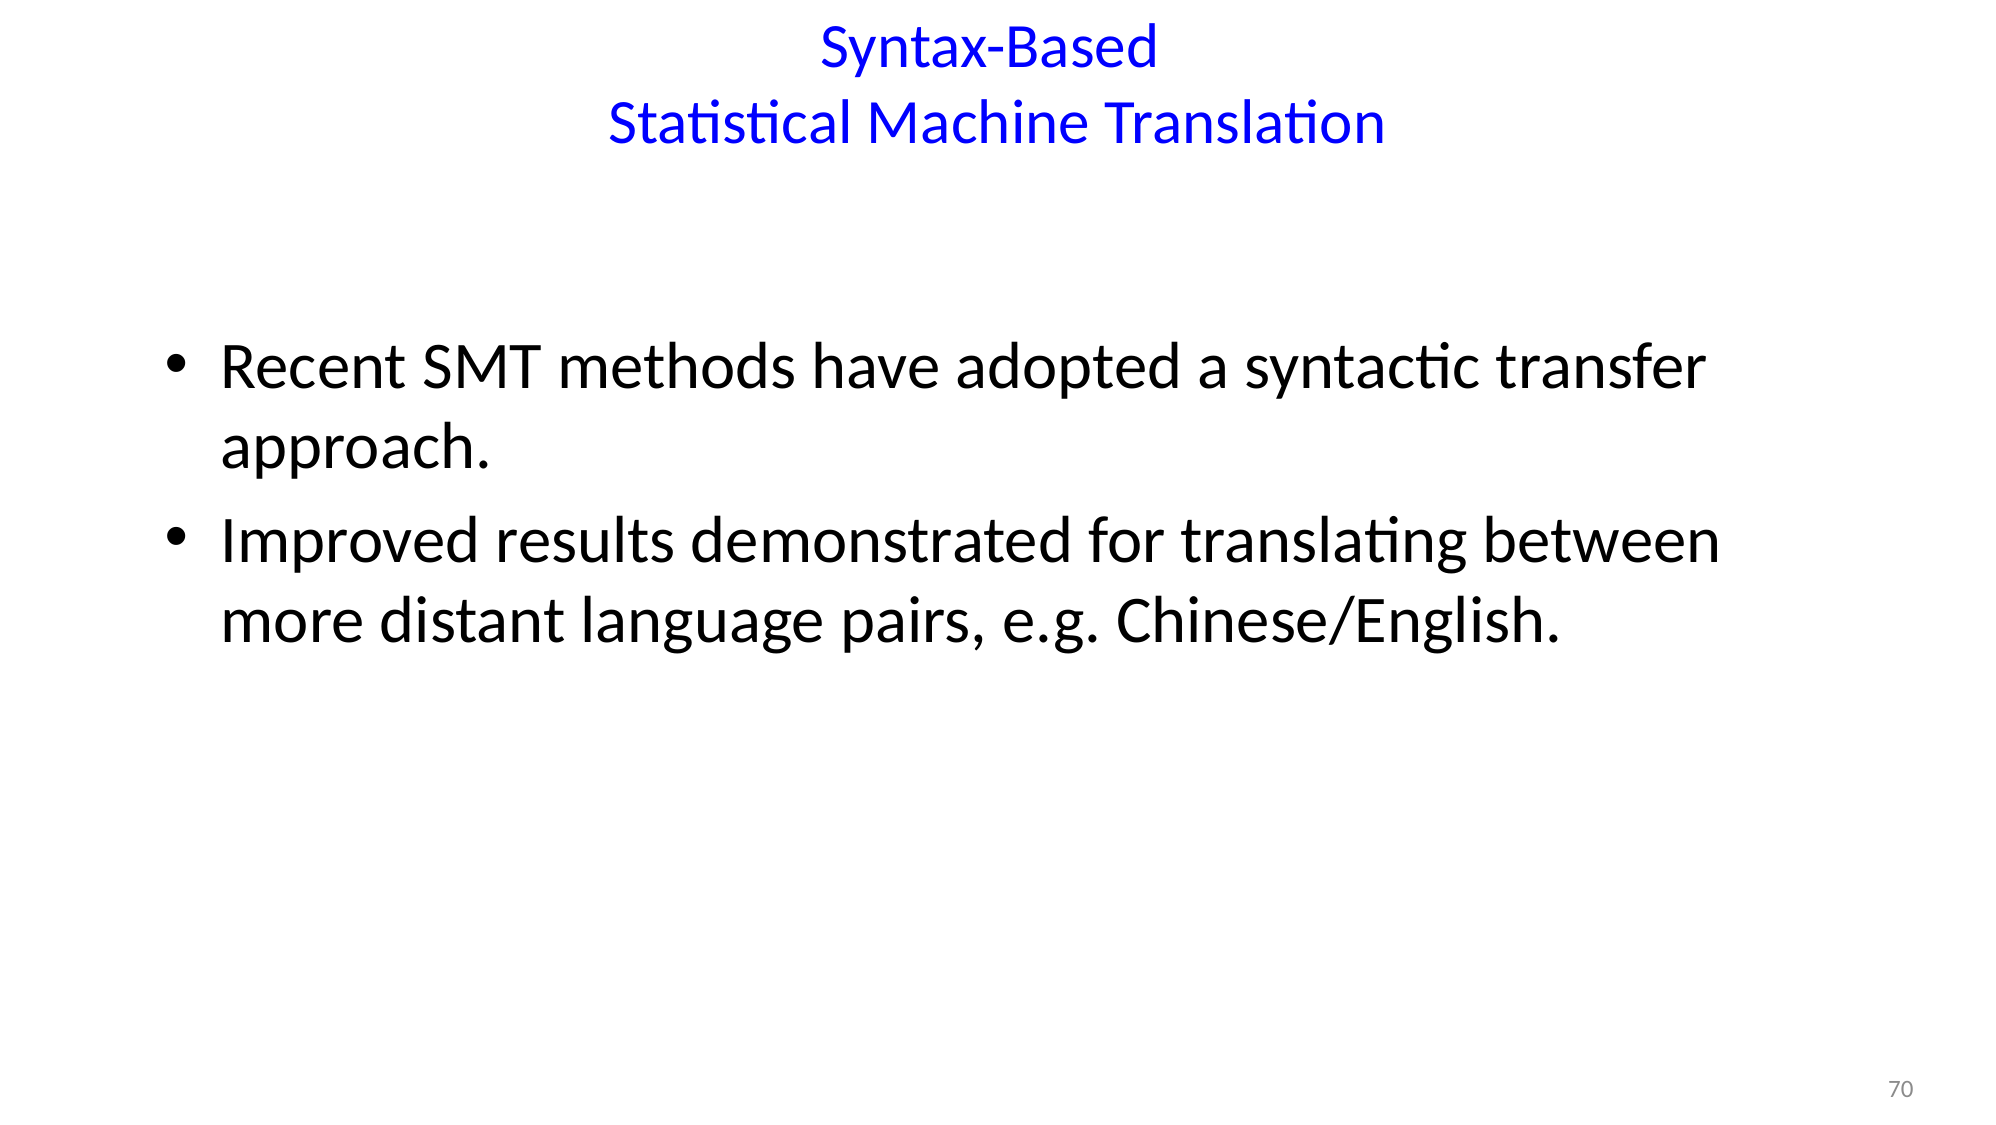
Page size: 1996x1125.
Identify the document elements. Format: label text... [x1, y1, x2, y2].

slide_number 70 [1512, 1050, 1929, 1125]
list Recent SMT methods have adopted a syntactic transfer approach. Improved results demonstrated for translating between more distant language pairs, e.g. Chinese/English. [149, 314, 1846, 1084]
title Syntax-Based Statistical Machine Translation [0, 0, 1996, 164]
